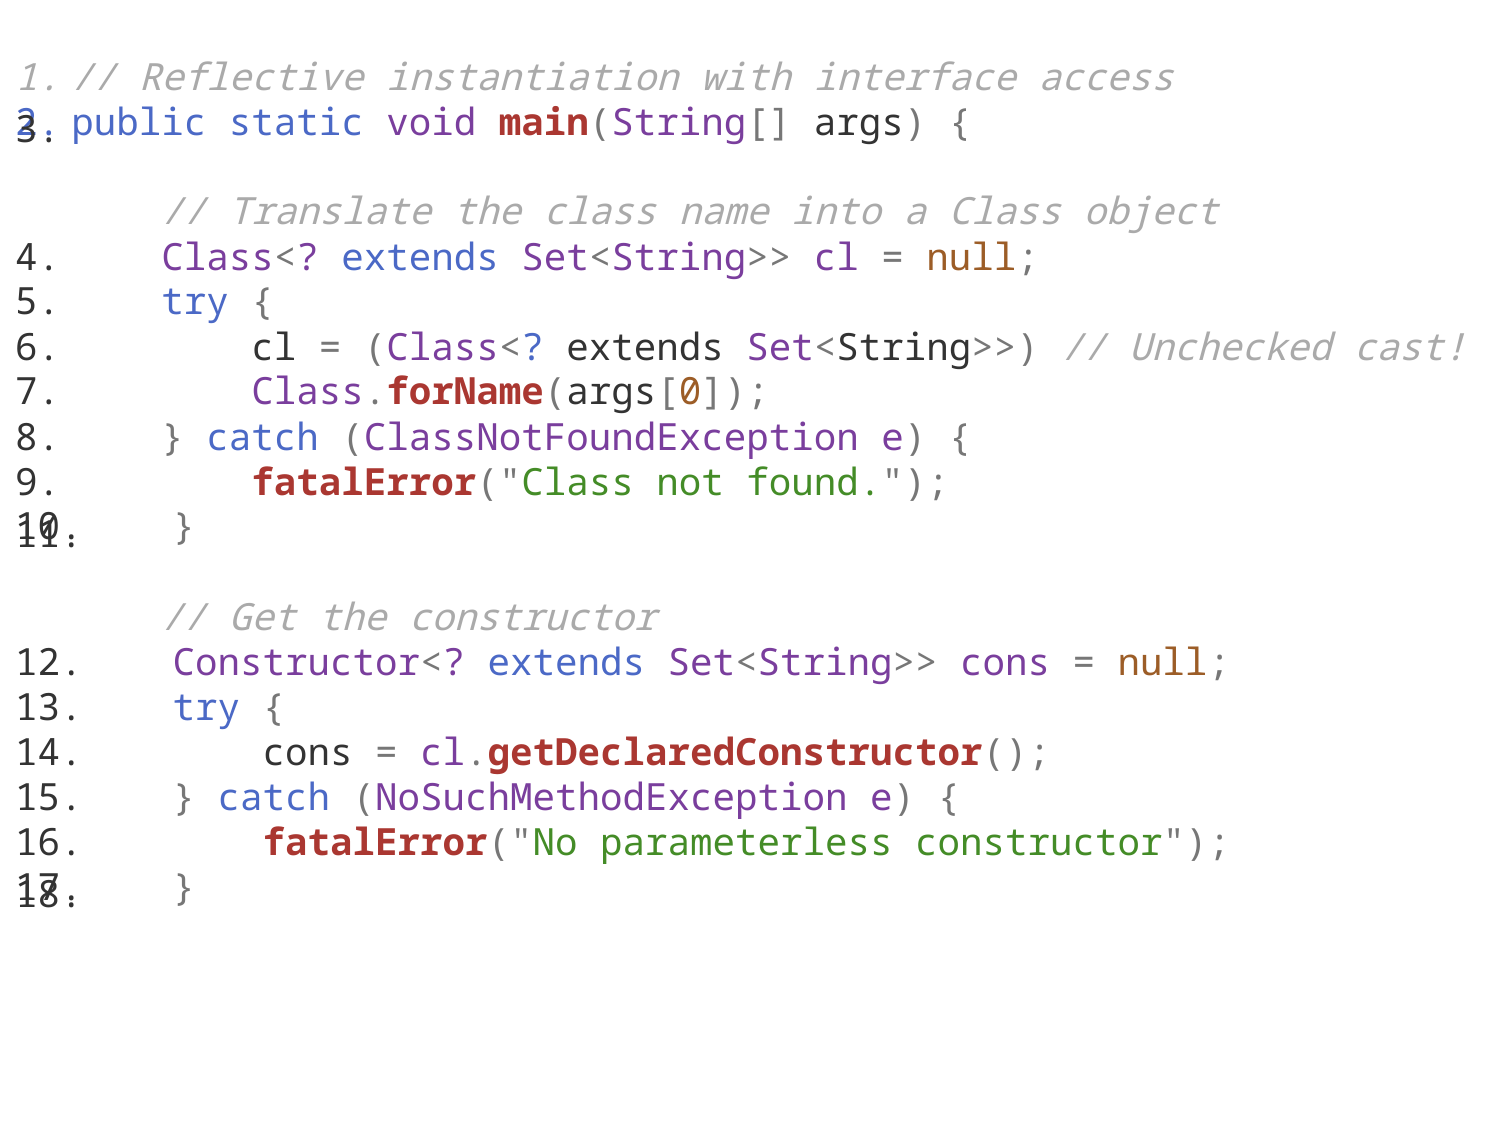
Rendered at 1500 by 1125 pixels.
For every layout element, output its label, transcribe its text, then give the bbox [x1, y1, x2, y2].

list // Reflective instantiation with interface access public static void main(String[] args) { // Translate the class name into a Class object Class<? extends Set<String>> cl = null; try { cl = (Class<? extends Set<String>>) // Unchecked cast! Class.forName(args[0]); } catch (ClassNotFoundException e) { fatalError("Class not found."); } // Get the constructor Constructor<? extends Set<String>> cons = null; try { cons = cl.getDeclaredConstructor(); } catch (NoSuchMethodException e) { fatalError("No parameterless constructor"); } [0, 0, 1500, 1125]
